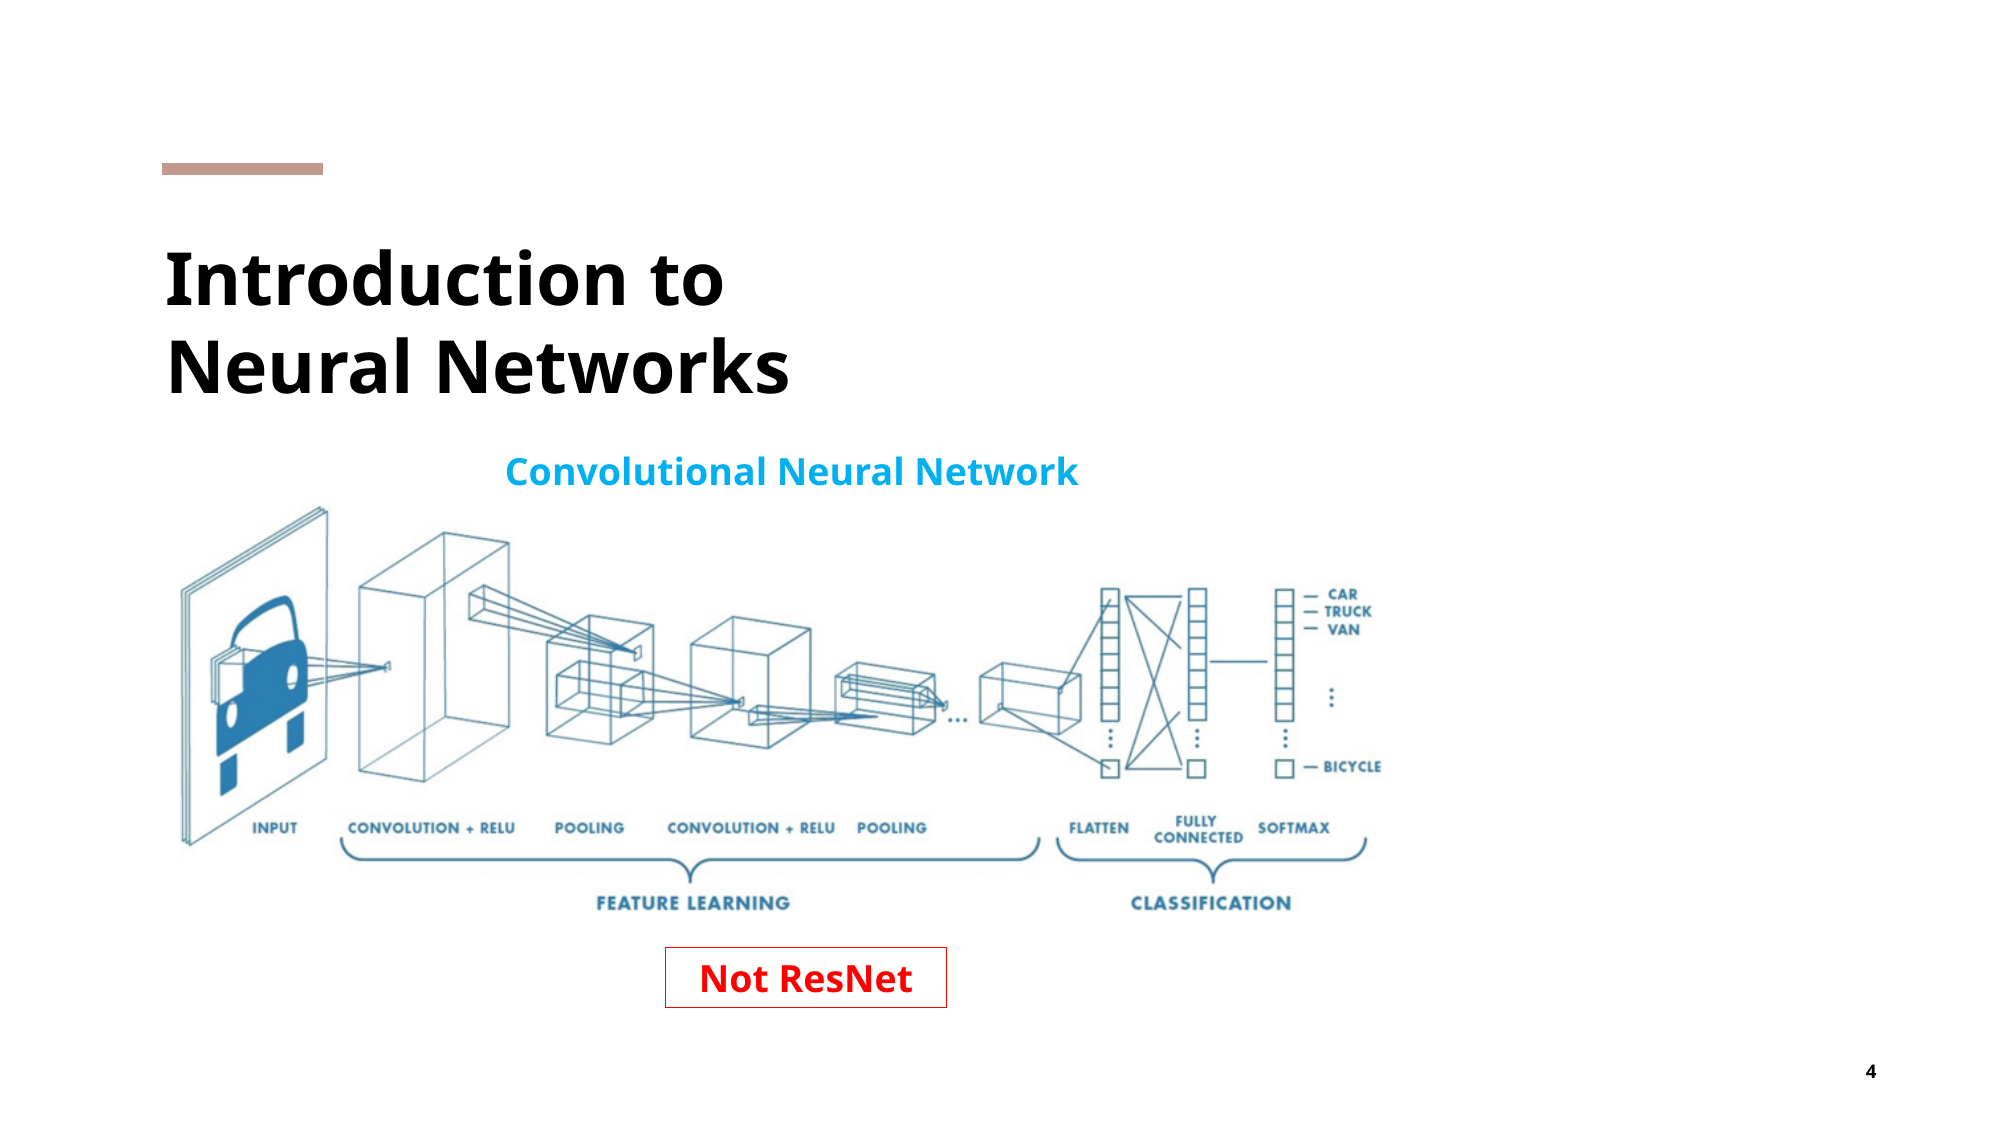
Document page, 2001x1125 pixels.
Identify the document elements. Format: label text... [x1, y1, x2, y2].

slide_number 4 [1772, 1042, 1892, 1103]
picture [161, 497, 1403, 934]
text_box Convolutional Neural Network [439, 440, 1145, 497]
title Introduction to Neural Networks [150, 224, 820, 441]
text_box Not ResNet [665, 947, 947, 1008]
